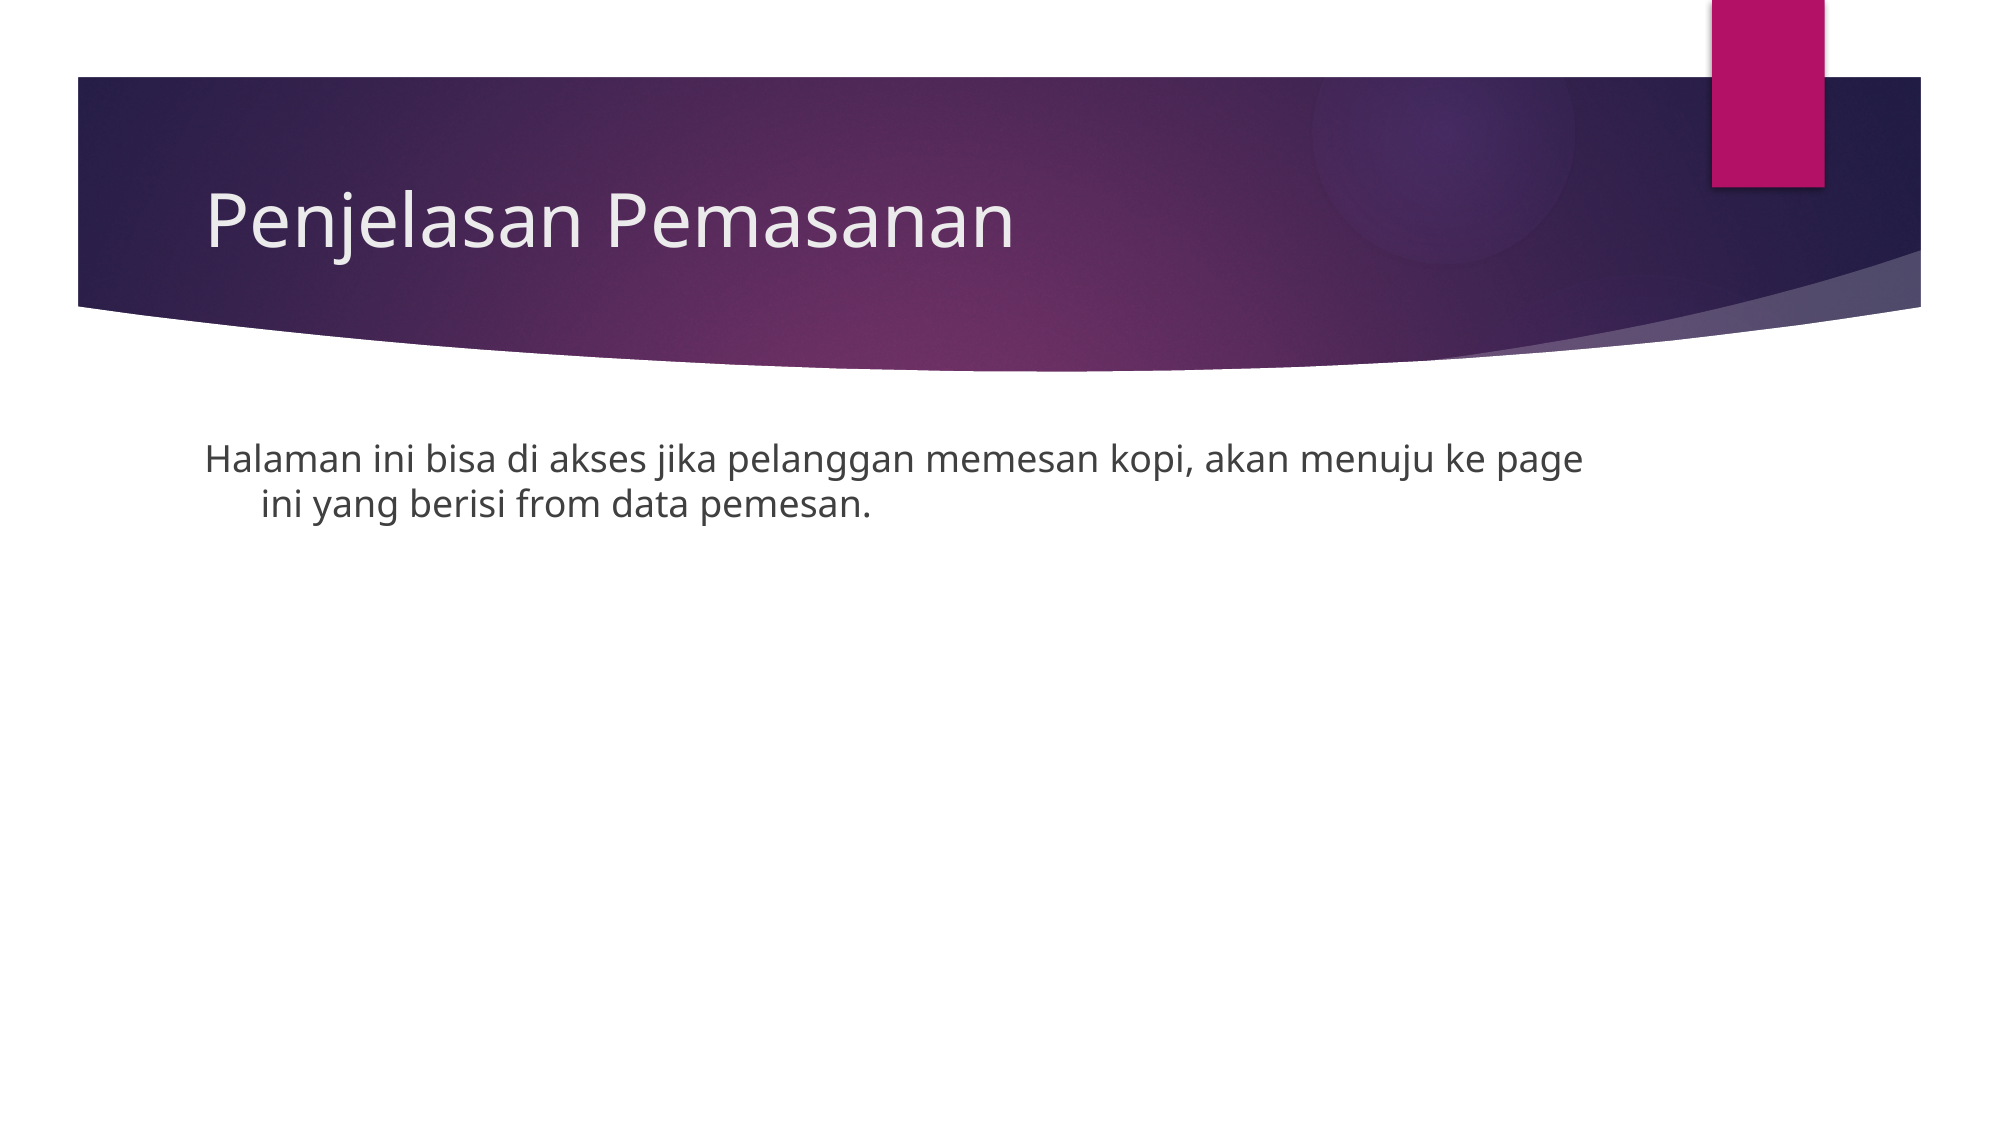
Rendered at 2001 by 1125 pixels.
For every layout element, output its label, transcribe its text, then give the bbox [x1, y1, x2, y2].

list Halaman ini bisa di akses jika pelanggan memesan kopi, akan menuju ke page ini yang berisi from data pemesan. [189, 427, 1638, 988]
title Penjelasan Pemasanan [189, 159, 1627, 276]
